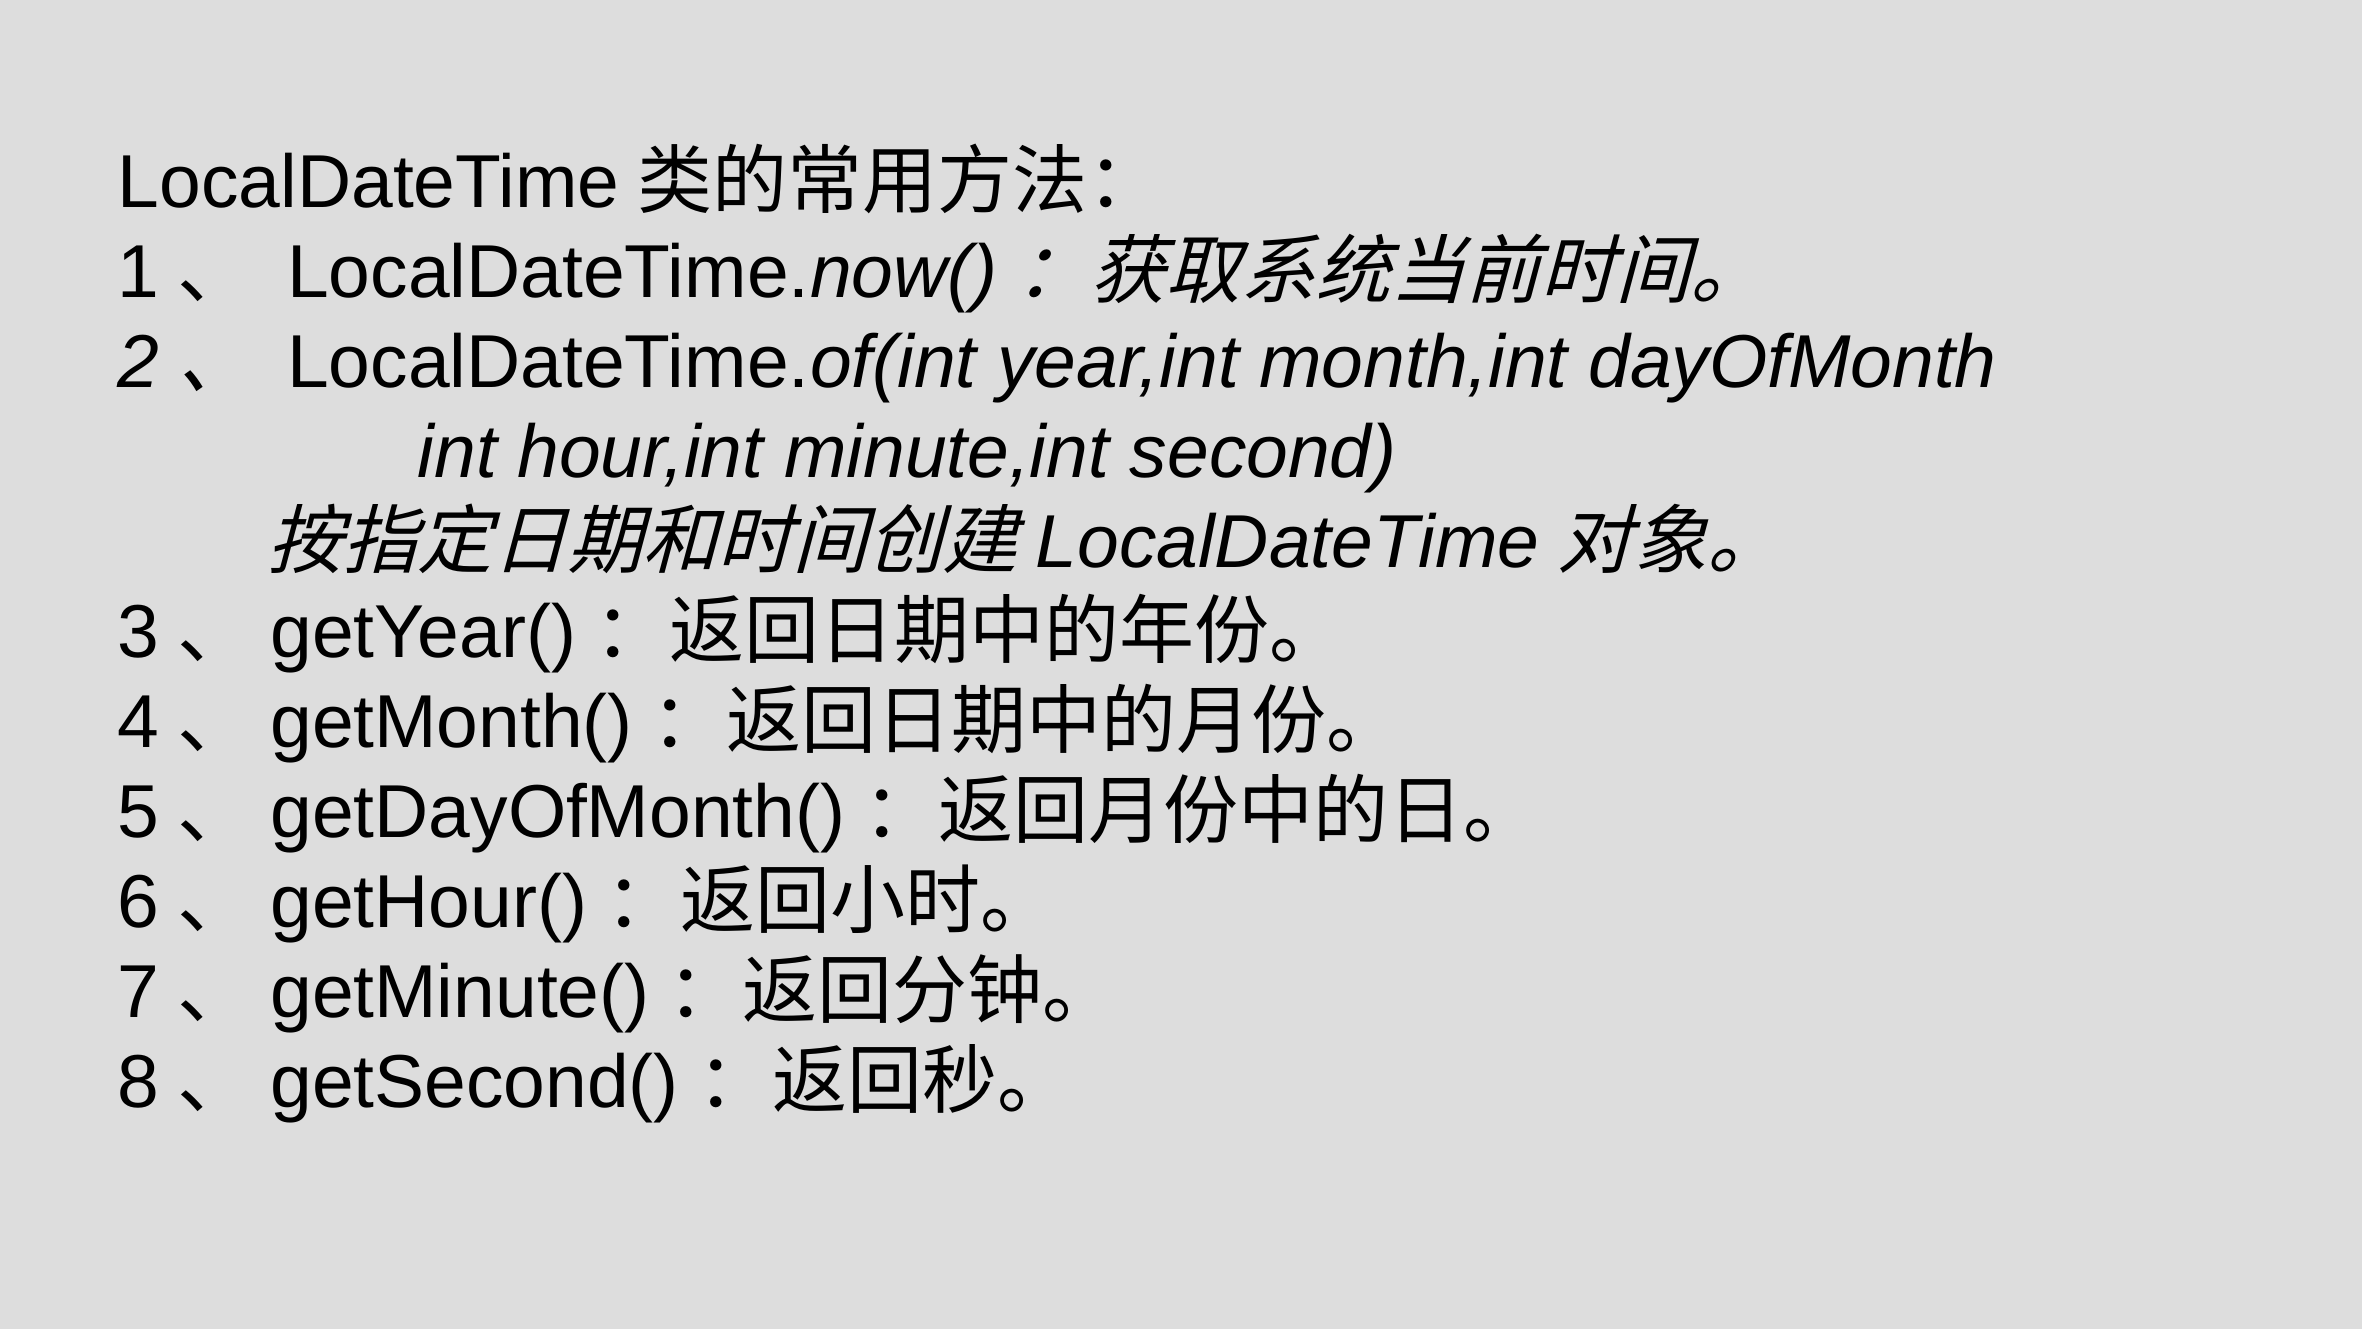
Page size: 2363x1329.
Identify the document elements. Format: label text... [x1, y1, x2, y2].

text_box LocalDateTime类的常用方法： 1、 LocalDateTime.now()：获取系统当前时间。 2、 LocalDateTime.of(int year,int month,int dayOfMonth int hour,int minute,int second) 按指定日期和时间创建LocalDateTime对象。 3、getYear()：返回日期中的年份。 4、getMonth()：返回日期中的月份。 5、getDayOfMonth()：返回月份中的日。 6、getHour()：返回小时。 7、getMinute()：返回分钟。 8、getSecond()：返回秒。 [102, 125, 2363, 1235]
